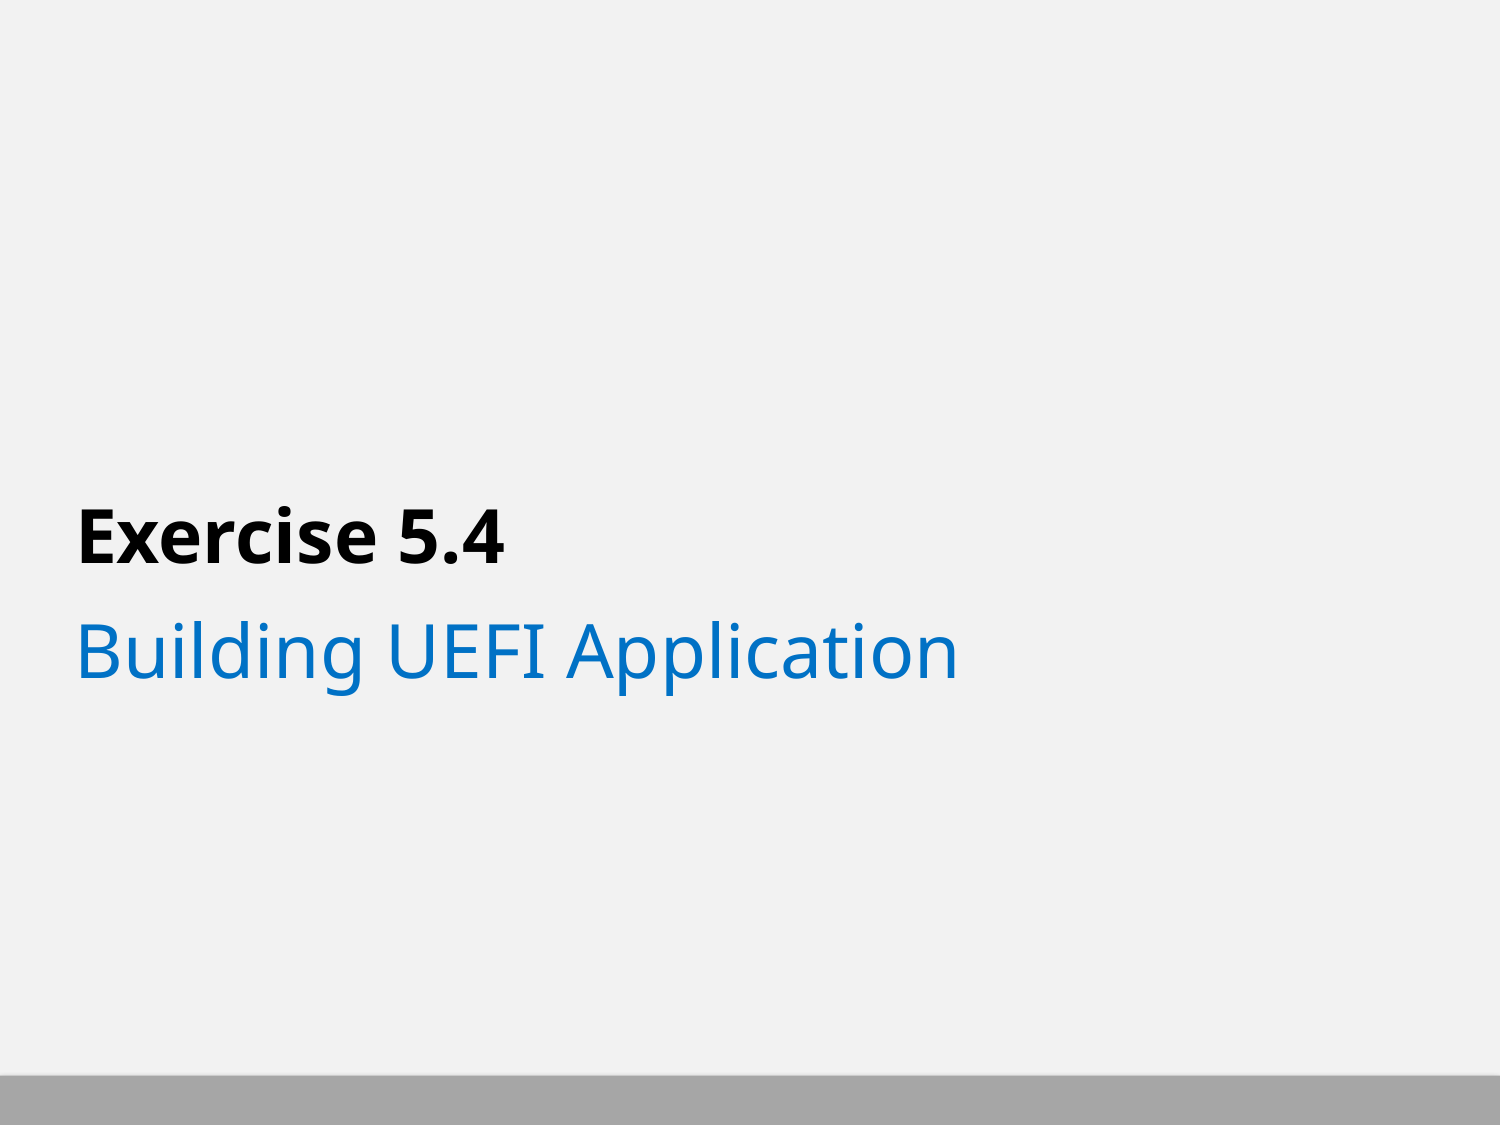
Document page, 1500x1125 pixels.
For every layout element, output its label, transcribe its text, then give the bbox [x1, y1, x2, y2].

title Exercise 5.4 [75, 111, 1425, 579]
list Building UEFI Application [74, 603, 1424, 990]
